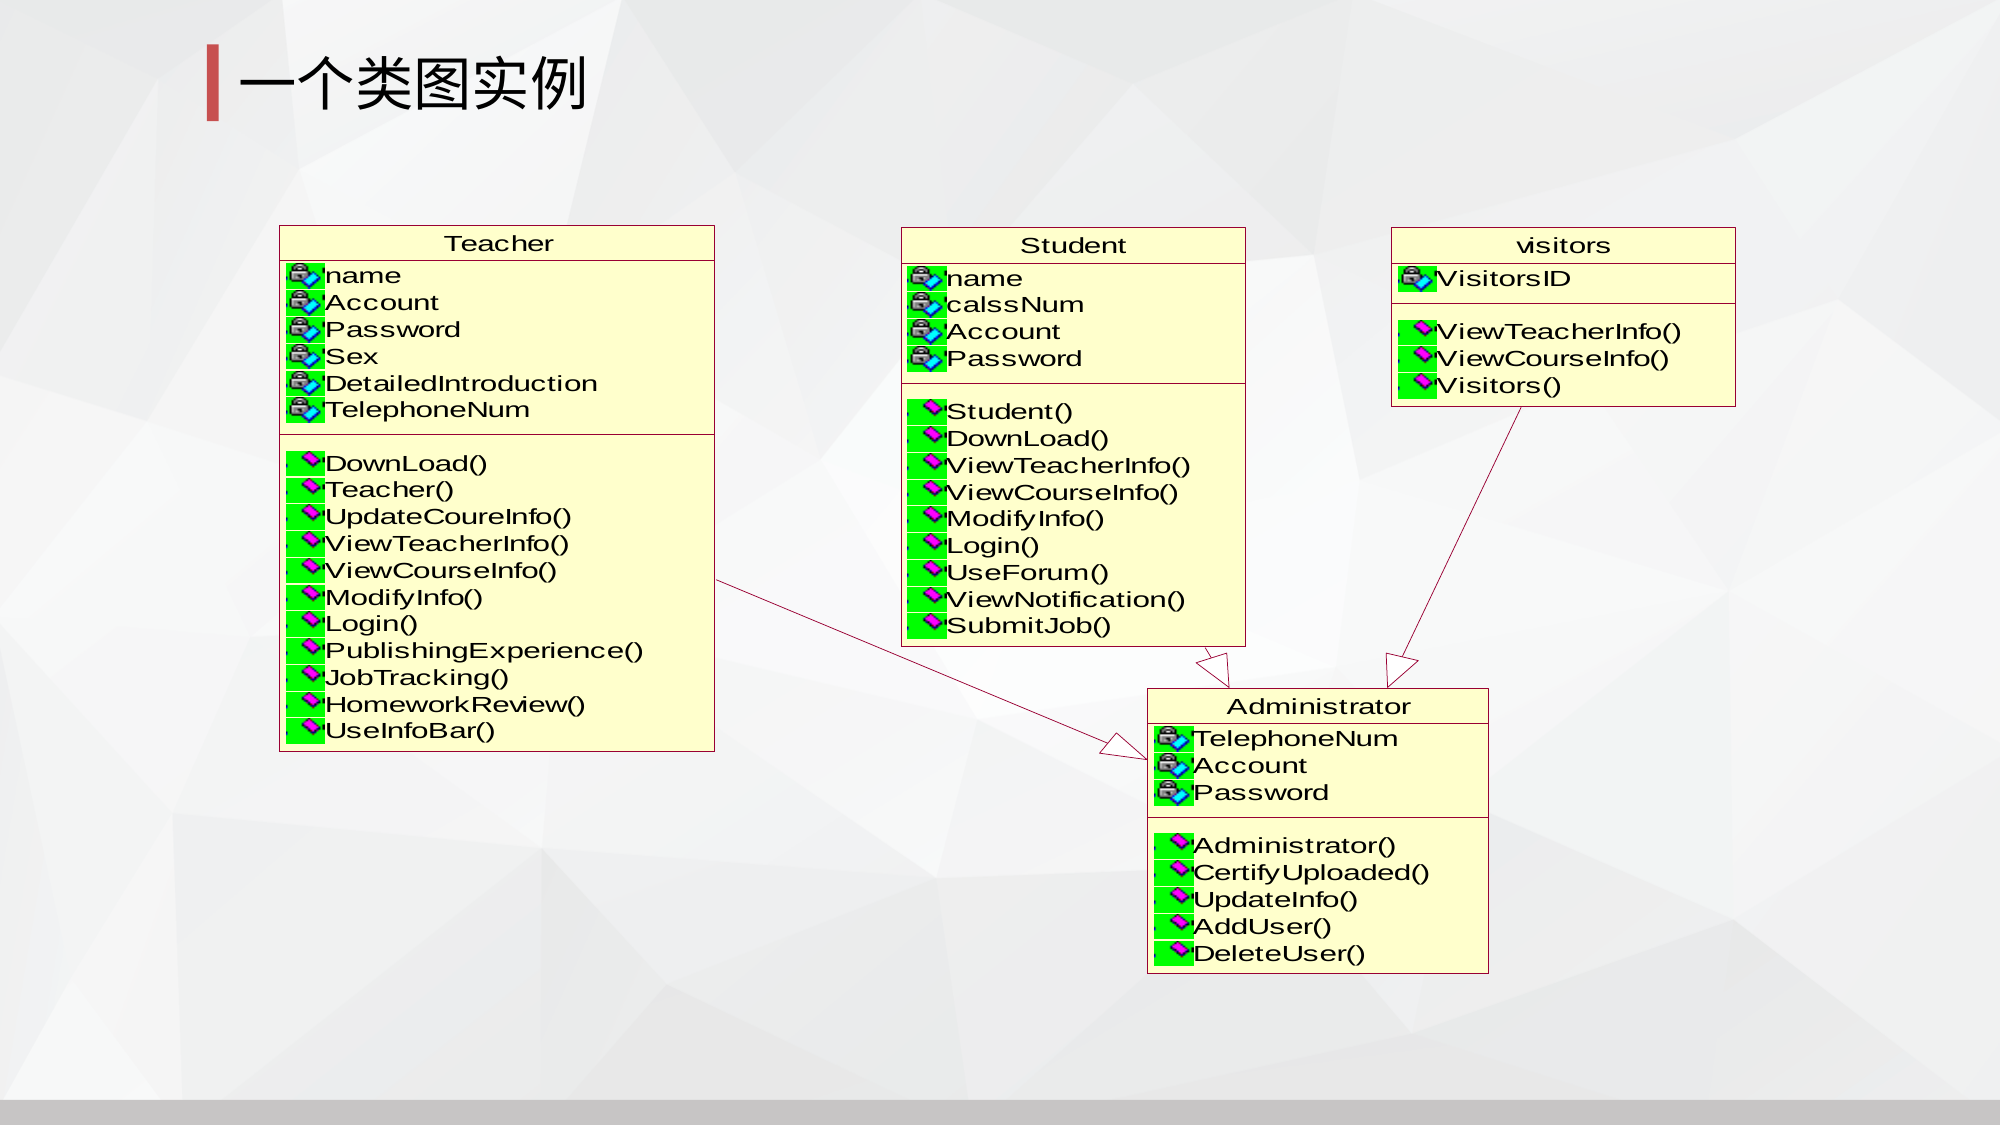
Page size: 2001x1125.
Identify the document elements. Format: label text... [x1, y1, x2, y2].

text_box [0, 1099, 2000, 1125]
text_box 一个类图实例 [224, 39, 1067, 125]
picture [0, 0, 2000, 1099]
text_box [206, 43, 220, 122]
